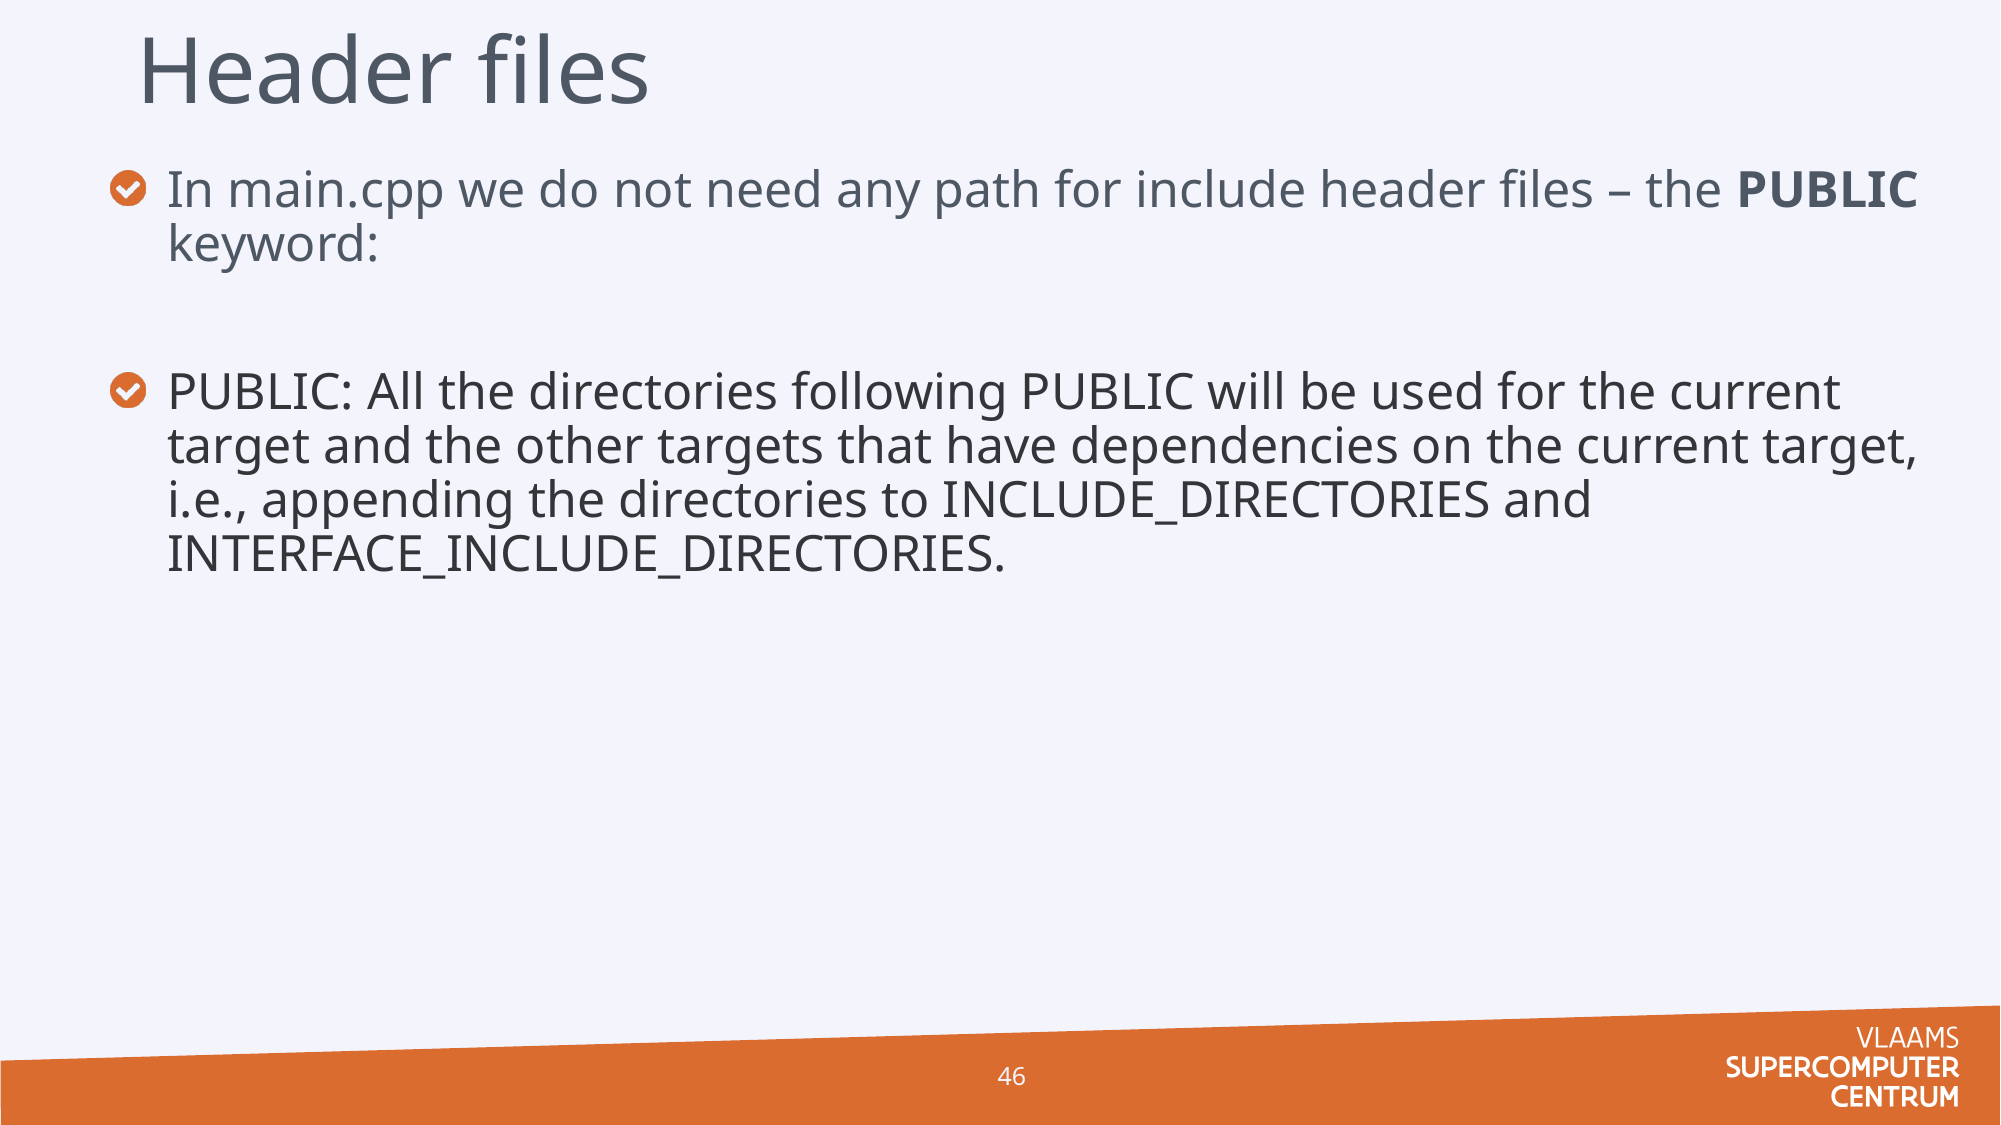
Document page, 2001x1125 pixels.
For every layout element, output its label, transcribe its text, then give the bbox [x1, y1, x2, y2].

title Header files [121, 0, 1847, 148]
picture [110, 170, 146, 206]
picture [110, 372, 146, 408]
list In main.cpp we do not need any path for include header files – the PUBLIC keyword: PUBLIC: All the directories following PUBLIC will be used for the current target and the other targets that have dependencies on the current target, i.e., appending the directories to INCLUDE_DIRECTORIES and INTERFACE_INCLUDE_DIRECTORIES. [45, 164, 1934, 1041]
picture [1725, 1021, 1960, 1117]
slide_number 46 [958, 1047, 1042, 1108]
